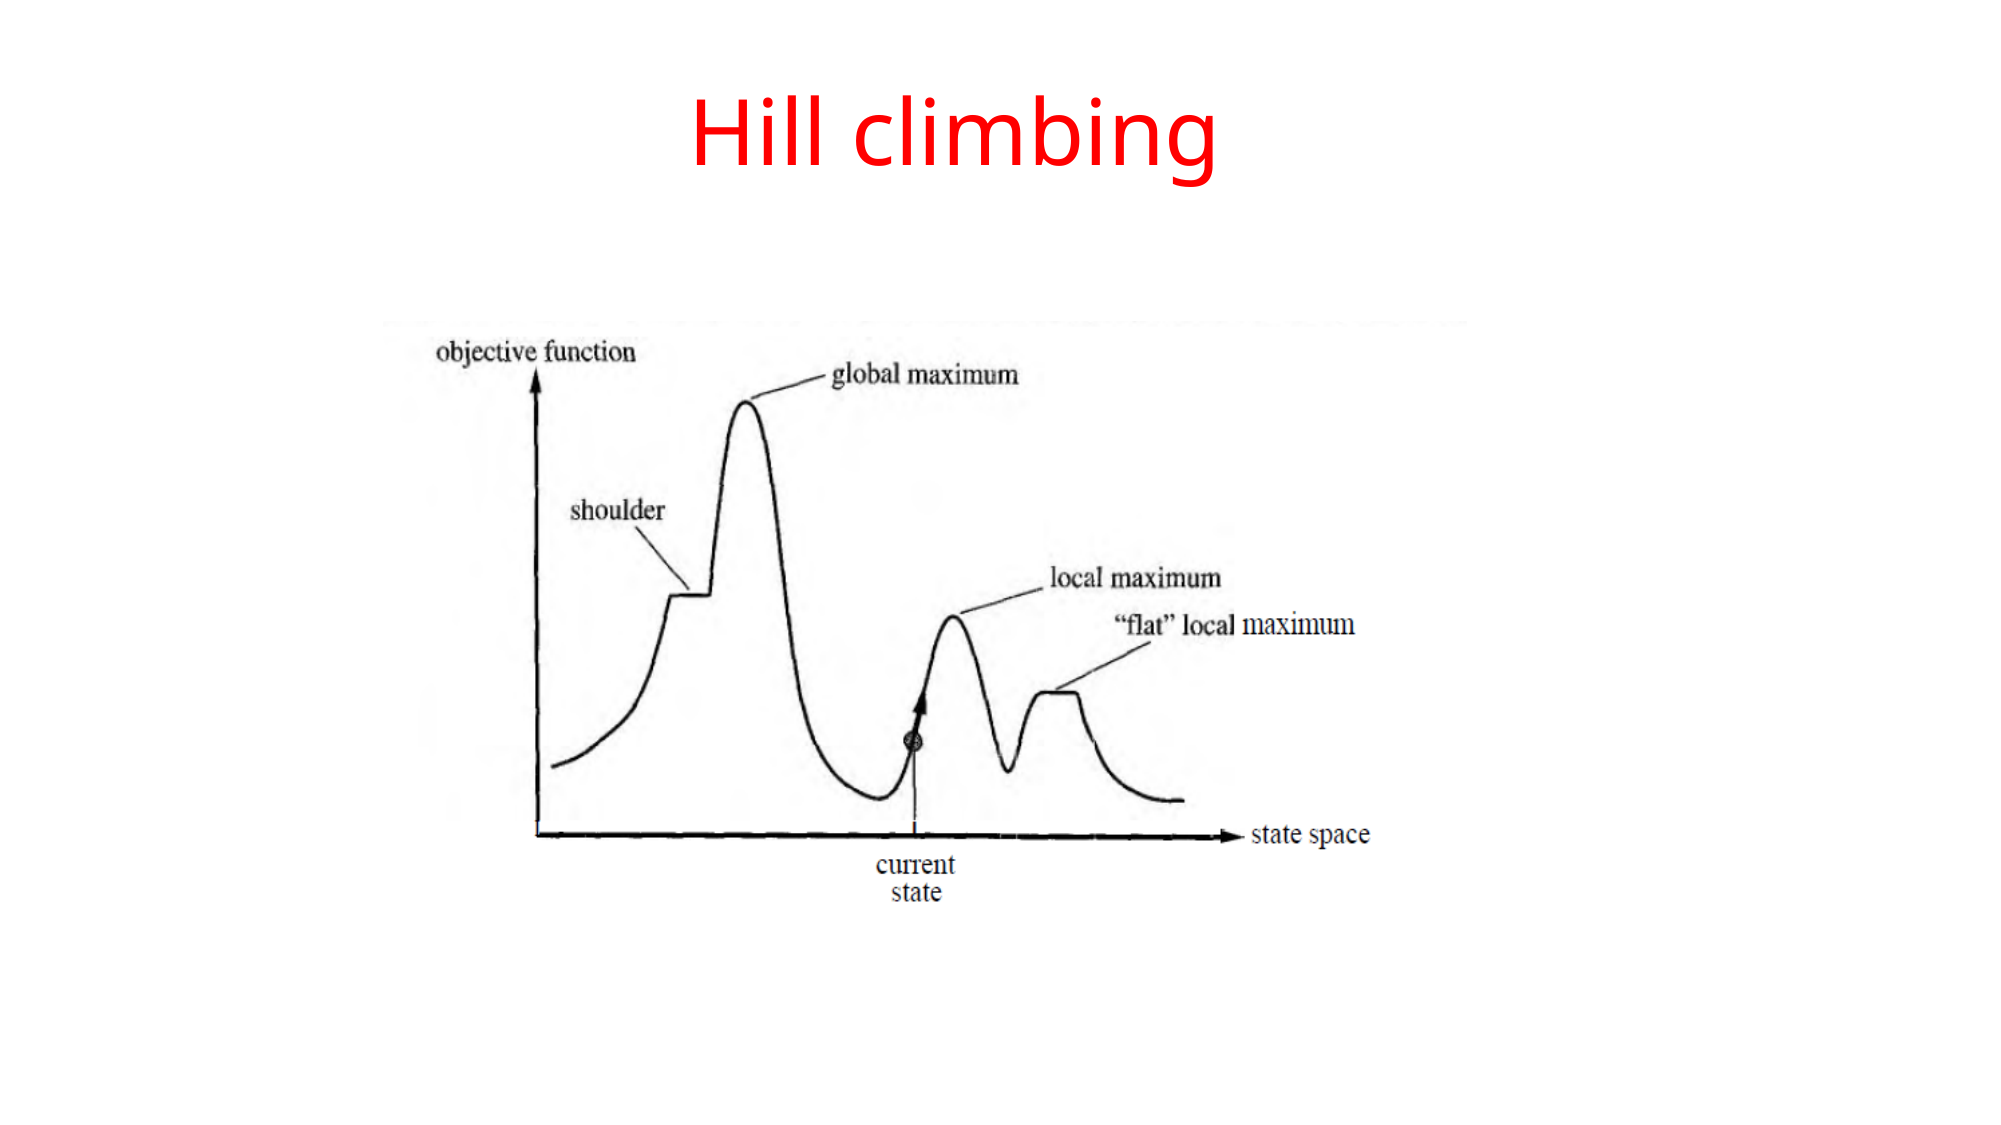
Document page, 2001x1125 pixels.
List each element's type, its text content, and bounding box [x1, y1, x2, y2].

title Hill climbing [673, 71, 1246, 201]
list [383, 321, 1467, 906]
